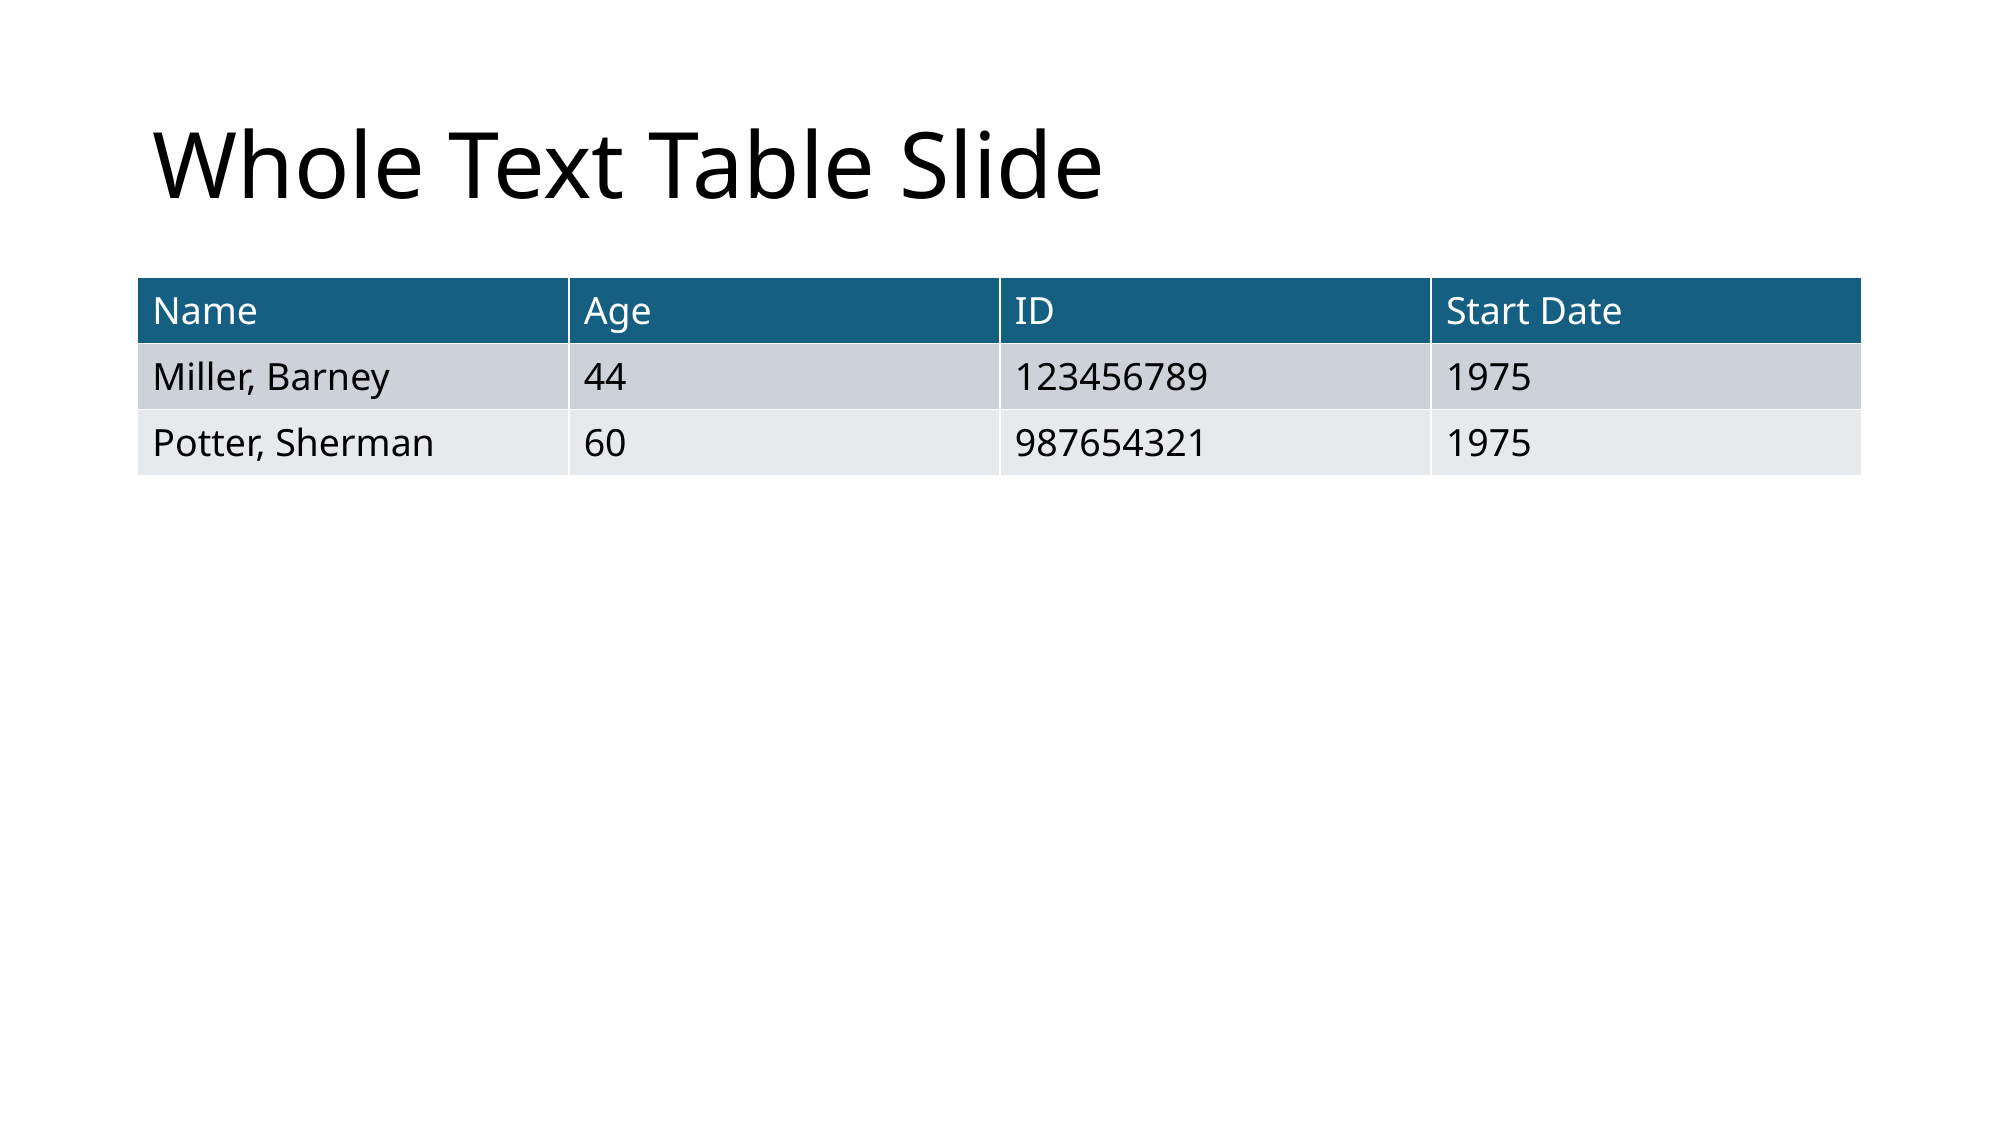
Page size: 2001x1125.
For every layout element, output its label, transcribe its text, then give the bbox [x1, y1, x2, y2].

table_cell 987654321 [1001, 410, 1430, 475]
table_cell 60 [570, 410, 999, 475]
table_cell Miller, Barney [138, 344, 568, 409]
table_cell 44 [570, 344, 999, 409]
table_cell Potter, Sherman [138, 410, 568, 475]
table_header Name [138, 278, 568, 343]
table_header ID [1001, 278, 1430, 343]
table_cell 1975 [1432, 410, 1861, 475]
table_header Age [570, 278, 999, 343]
table_cell 123456789 [1001, 344, 1430, 409]
title Whole Text Table Slide [137, 59, 1863, 276]
table_cell 1975 [1432, 344, 1861, 409]
table_header Start Date [1432, 278, 1861, 343]
